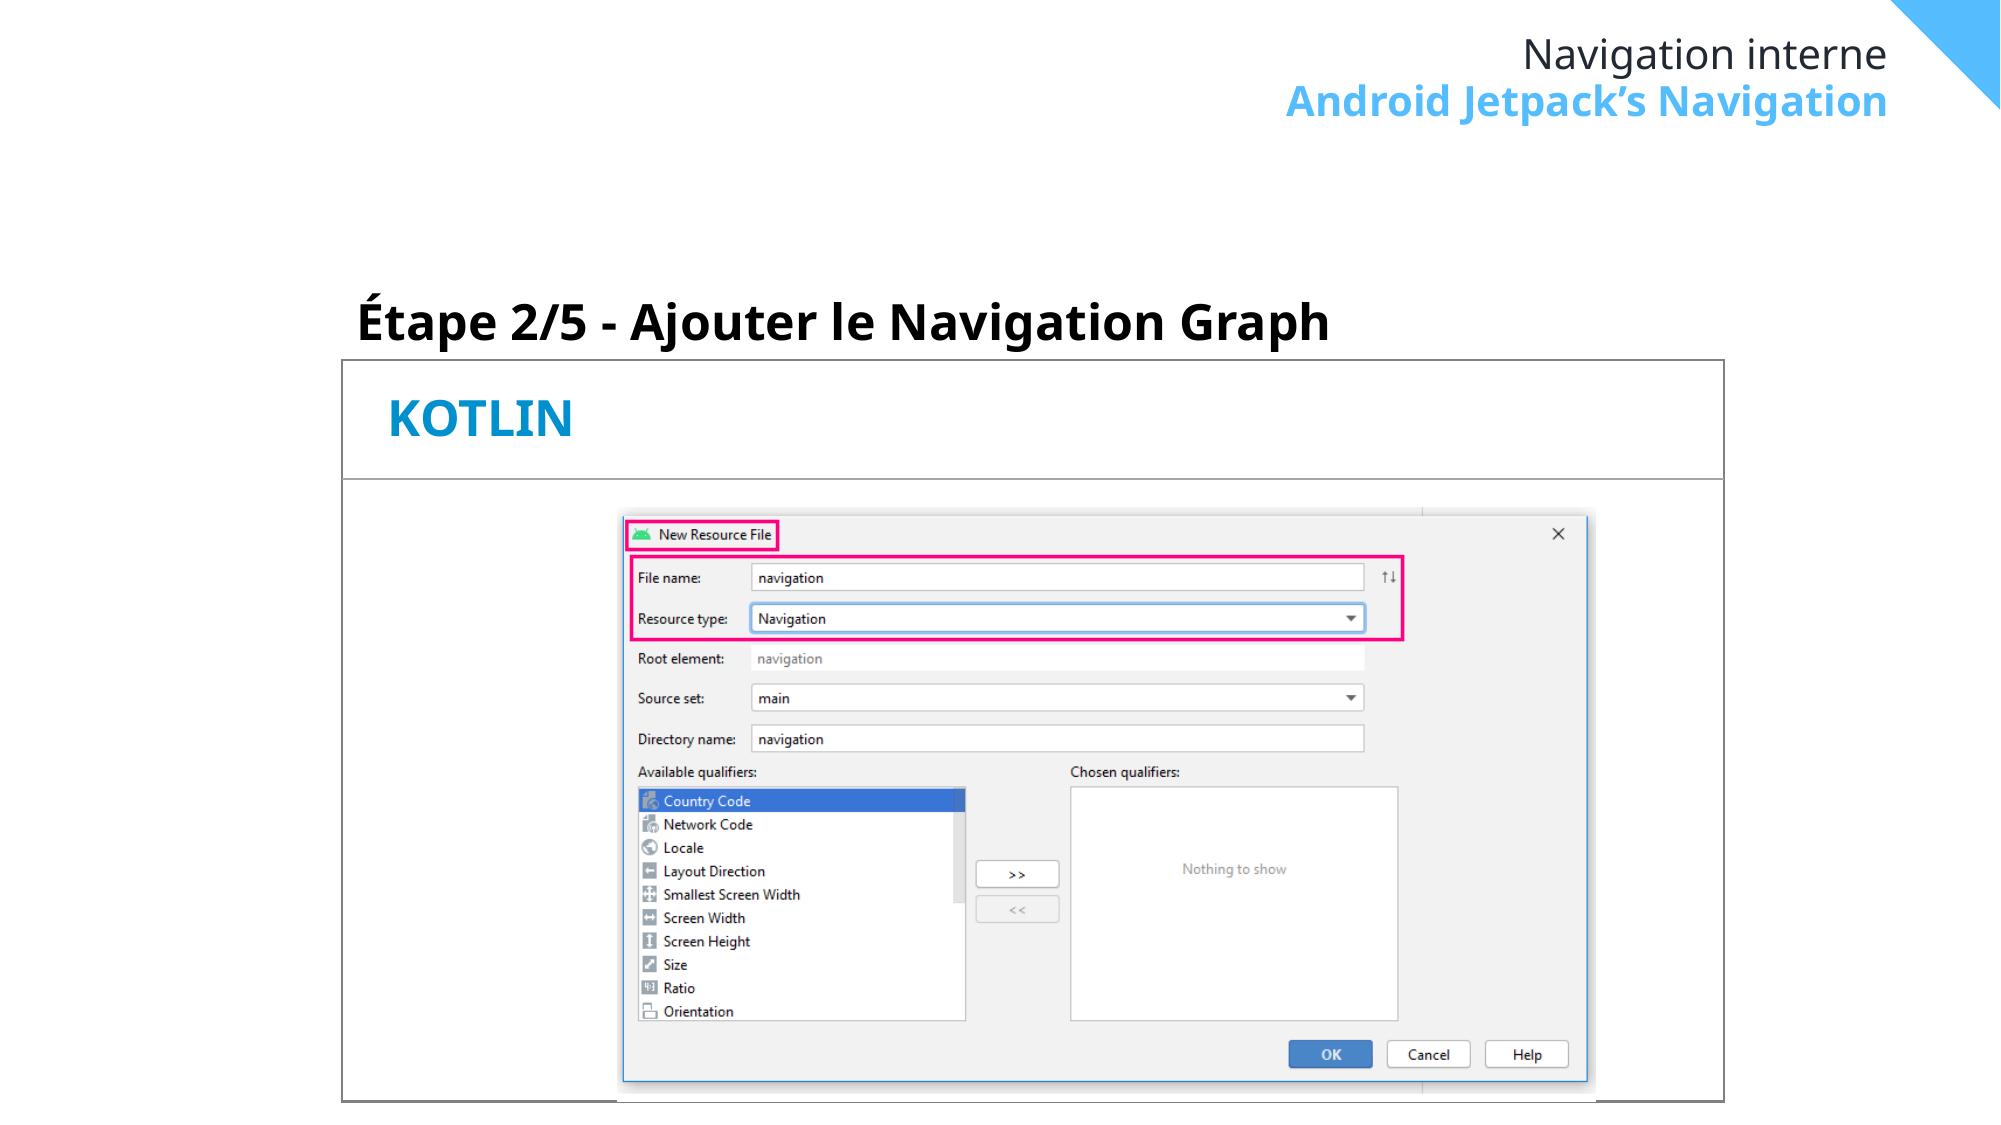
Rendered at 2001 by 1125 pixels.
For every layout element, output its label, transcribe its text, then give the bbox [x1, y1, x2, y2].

text_box KOTLIN [372, 349, 592, 454]
text_box [341, 359, 1725, 1103]
list Android Jetpack’s Navigation [55, 80, 1890, 145]
title Navigation interne [55, 33, 1888, 80]
list Étape 2/5 - Ajouter le Navigation Graph [341, 289, 1890, 935]
picture [617, 507, 1596, 1102]
